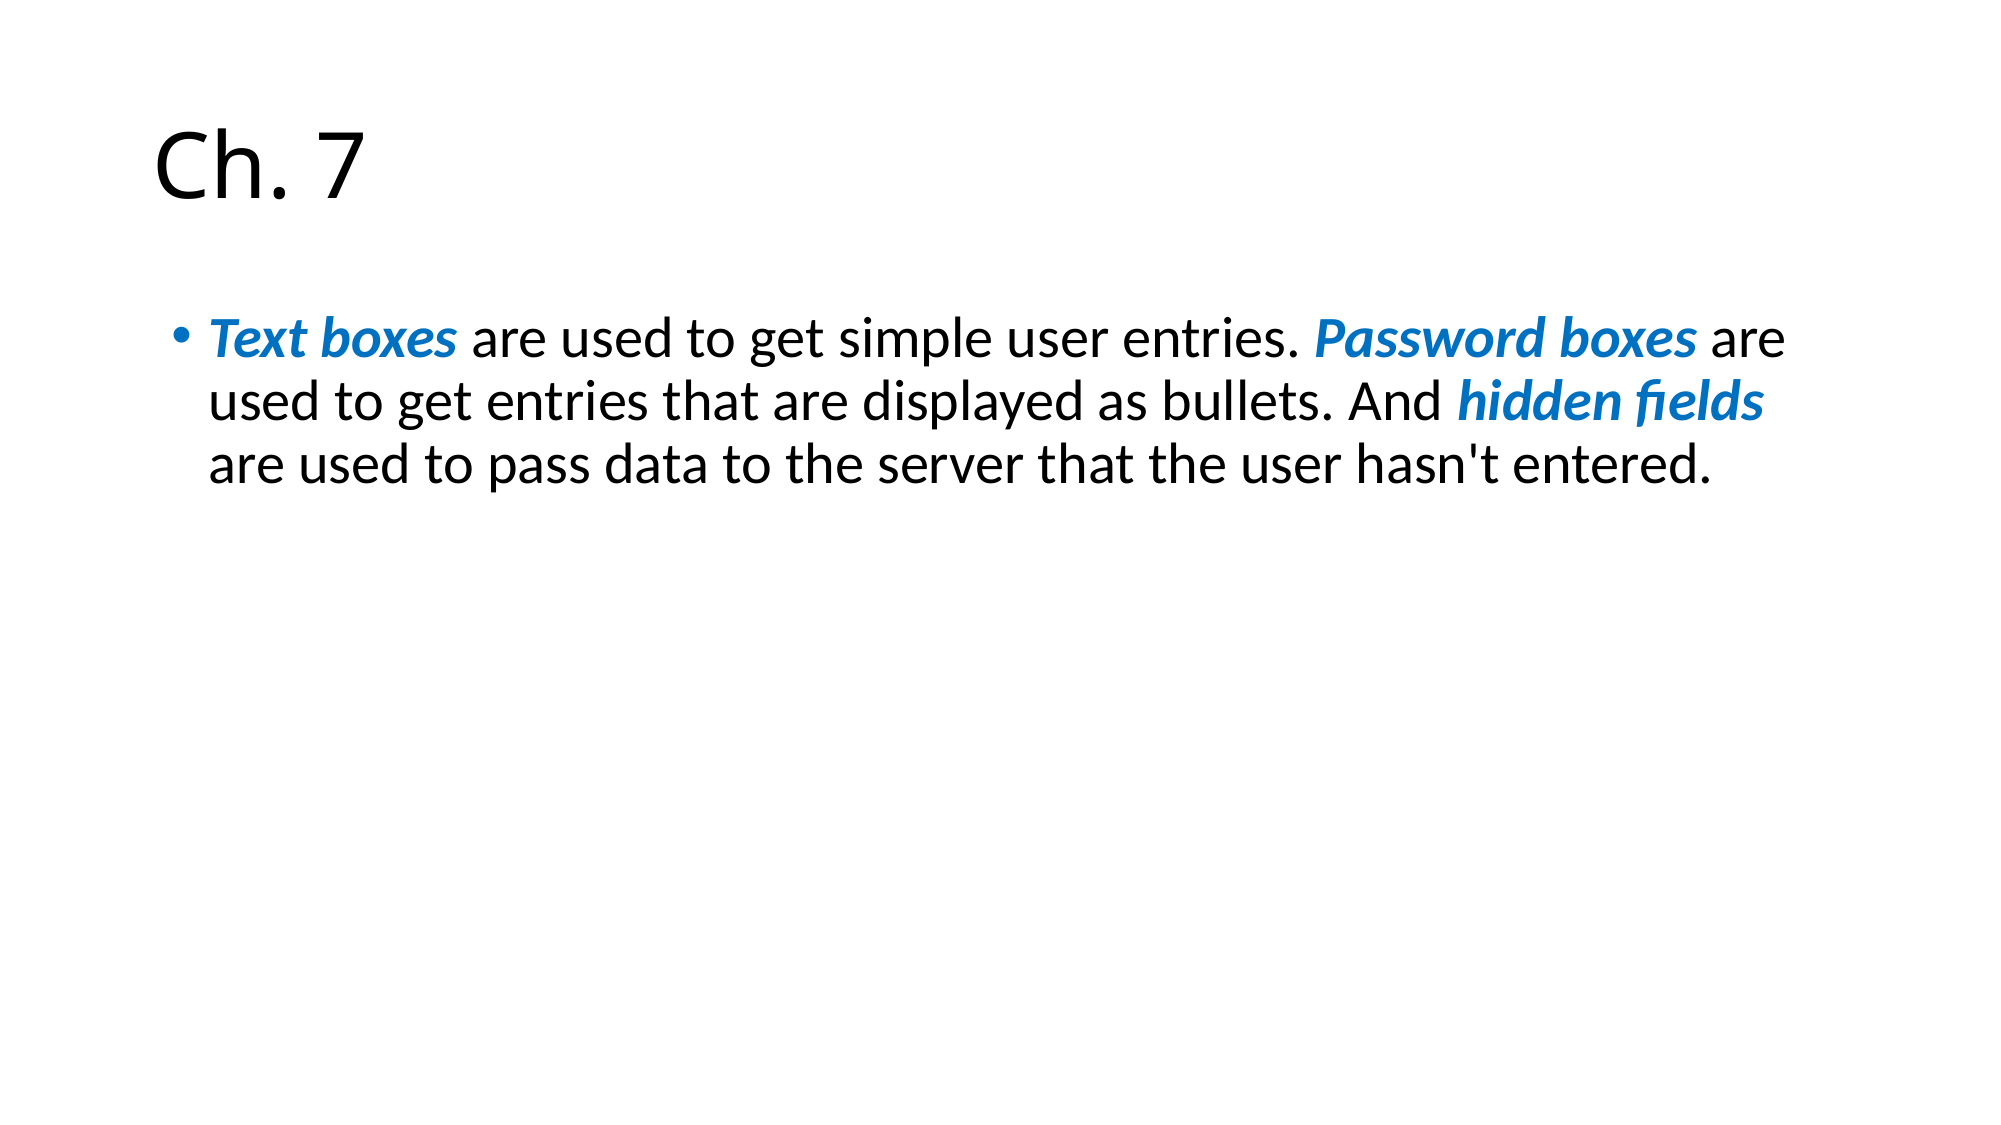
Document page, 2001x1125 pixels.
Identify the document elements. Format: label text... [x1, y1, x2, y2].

list Text boxes are used to get simple user entries. Password boxes are used to get entries that are displayed as bullets. And hidden fields are used to pass data to the server that the user hasn't entered. [137, 299, 1863, 1014]
title Ch. 7 [137, 59, 1863, 278]
